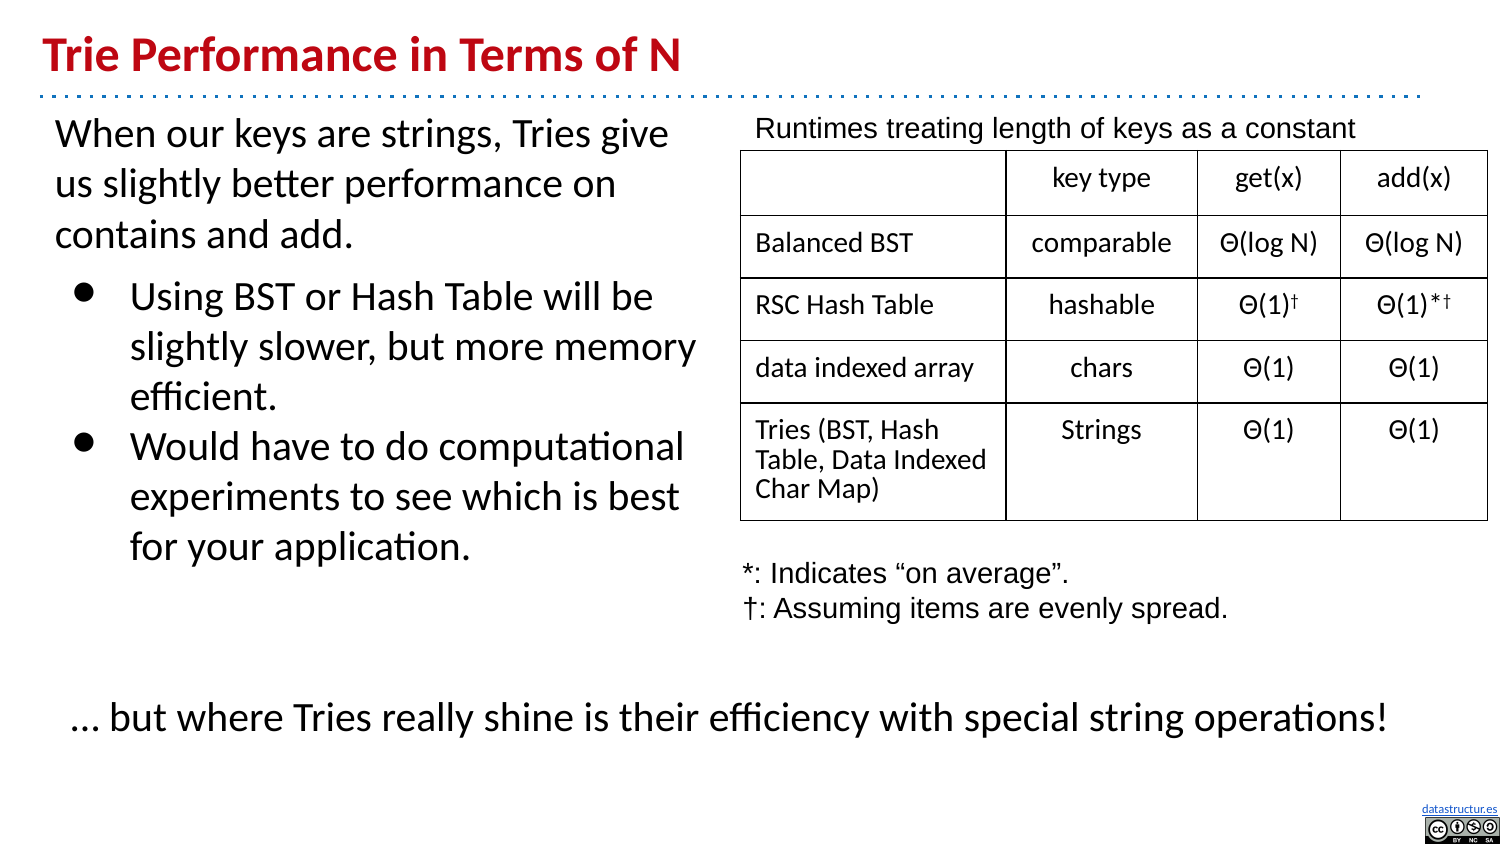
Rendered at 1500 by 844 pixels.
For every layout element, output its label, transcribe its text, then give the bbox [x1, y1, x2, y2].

table_header key type [1007, 166, 1197, 215]
title Trie Performance in Terms of N [27, 15, 1378, 97]
table_cell chars [1007, 341, 1197, 402]
table_cell Θ(1)† [1198, 279, 1340, 340]
table_cell comparable [1007, 216, 1197, 277]
table_header get(x) [1198, 166, 1340, 215]
text_box Runtimes treating length of keys as a constant [739, 93, 1437, 166]
table_cell Θ(1)*† [1341, 279, 1487, 340]
table_cell data indexed array [741, 341, 1005, 402]
text_box … but where Tries really shine is their efficiency with special string operations! [55, 674, 1463, 768]
table_cell Balanced BST [741, 216, 1005, 277]
table_header [741, 166, 1005, 215]
table_cell Θ(log N) [1198, 216, 1340, 277]
text_box *: Indicates “on average”. †: Assuming items are evenly spread. [727, 539, 1249, 648]
table_cell Θ(1) [1198, 404, 1340, 520]
table_cell Strings [1007, 404, 1197, 520]
list When our keys are strings, Tries give us slightly better performance on contains and add. Using BST or Hash Table will be slightly slower, but more memory efficient. Would have to do computational experiments to see which is best for your application. [39, 91, 725, 773]
table_cell RSC Hash Table [741, 279, 1005, 340]
table_cell Θ(log N) [1341, 216, 1487, 277]
table_cell hashable [1007, 279, 1197, 340]
table_cell Θ(1) [1198, 341, 1340, 402]
table_cell Θ(1) [1341, 341, 1487, 402]
table_cell Tries (BST, Hash Table, Data Indexed Char Map) [741, 404, 1005, 520]
table_header add(x) [1341, 151, 1487, 215]
table_cell Θ(1) [1341, 404, 1487, 520]
picture [1425, 817, 1500, 844]
